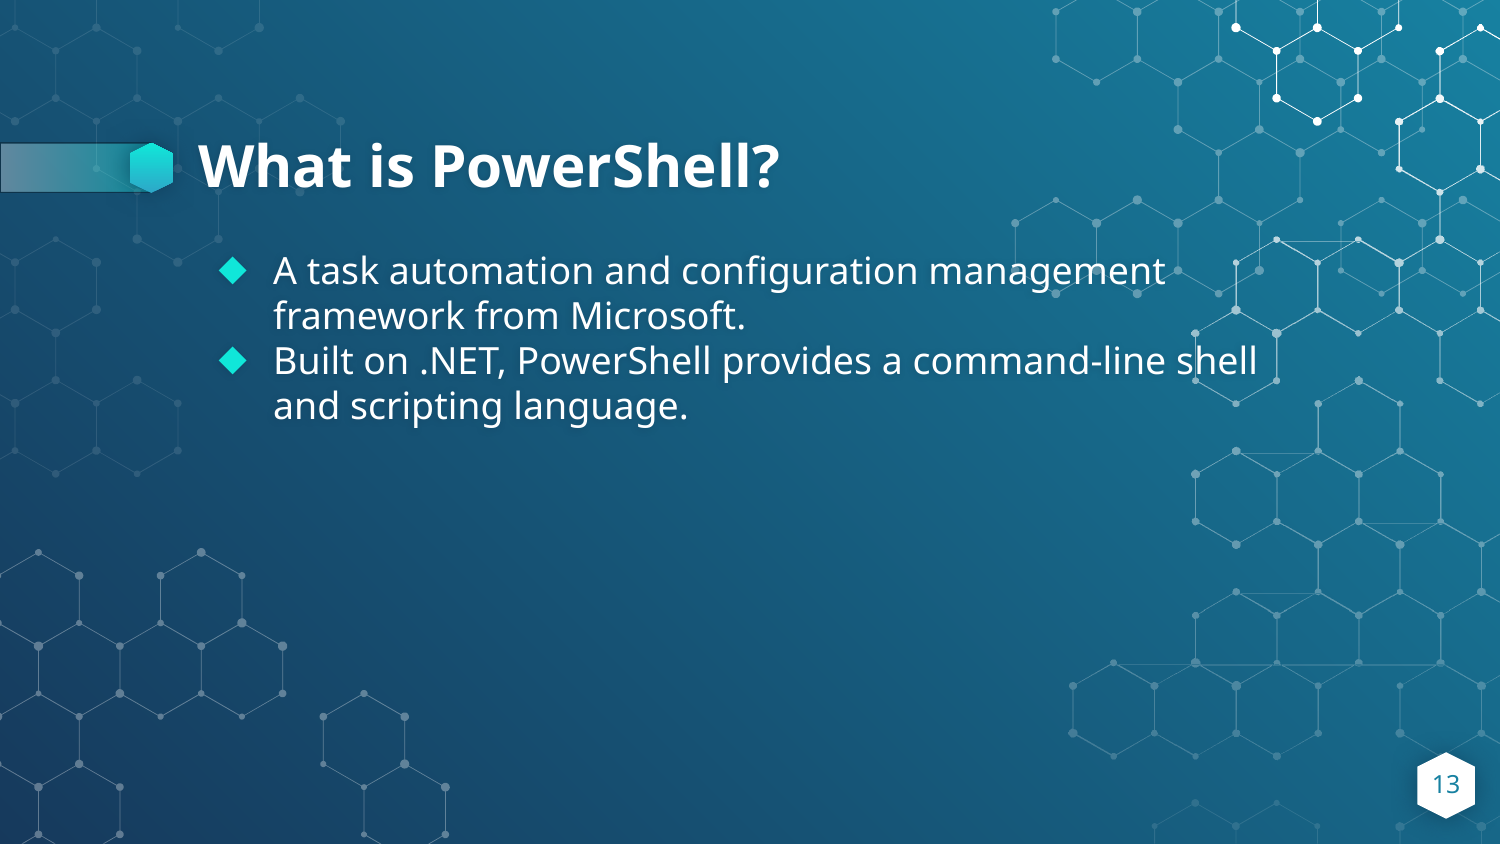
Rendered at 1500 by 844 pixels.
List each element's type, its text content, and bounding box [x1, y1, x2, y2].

list A task automation and configuration management framework from Microsoft. Built on .NET, PowerShell provides a command-line shell and scripting language. [198, 247, 1302, 773]
title What is PowerShell? [198, 140, 1302, 198]
slide_number 13 [1417, 752, 1475, 819]
